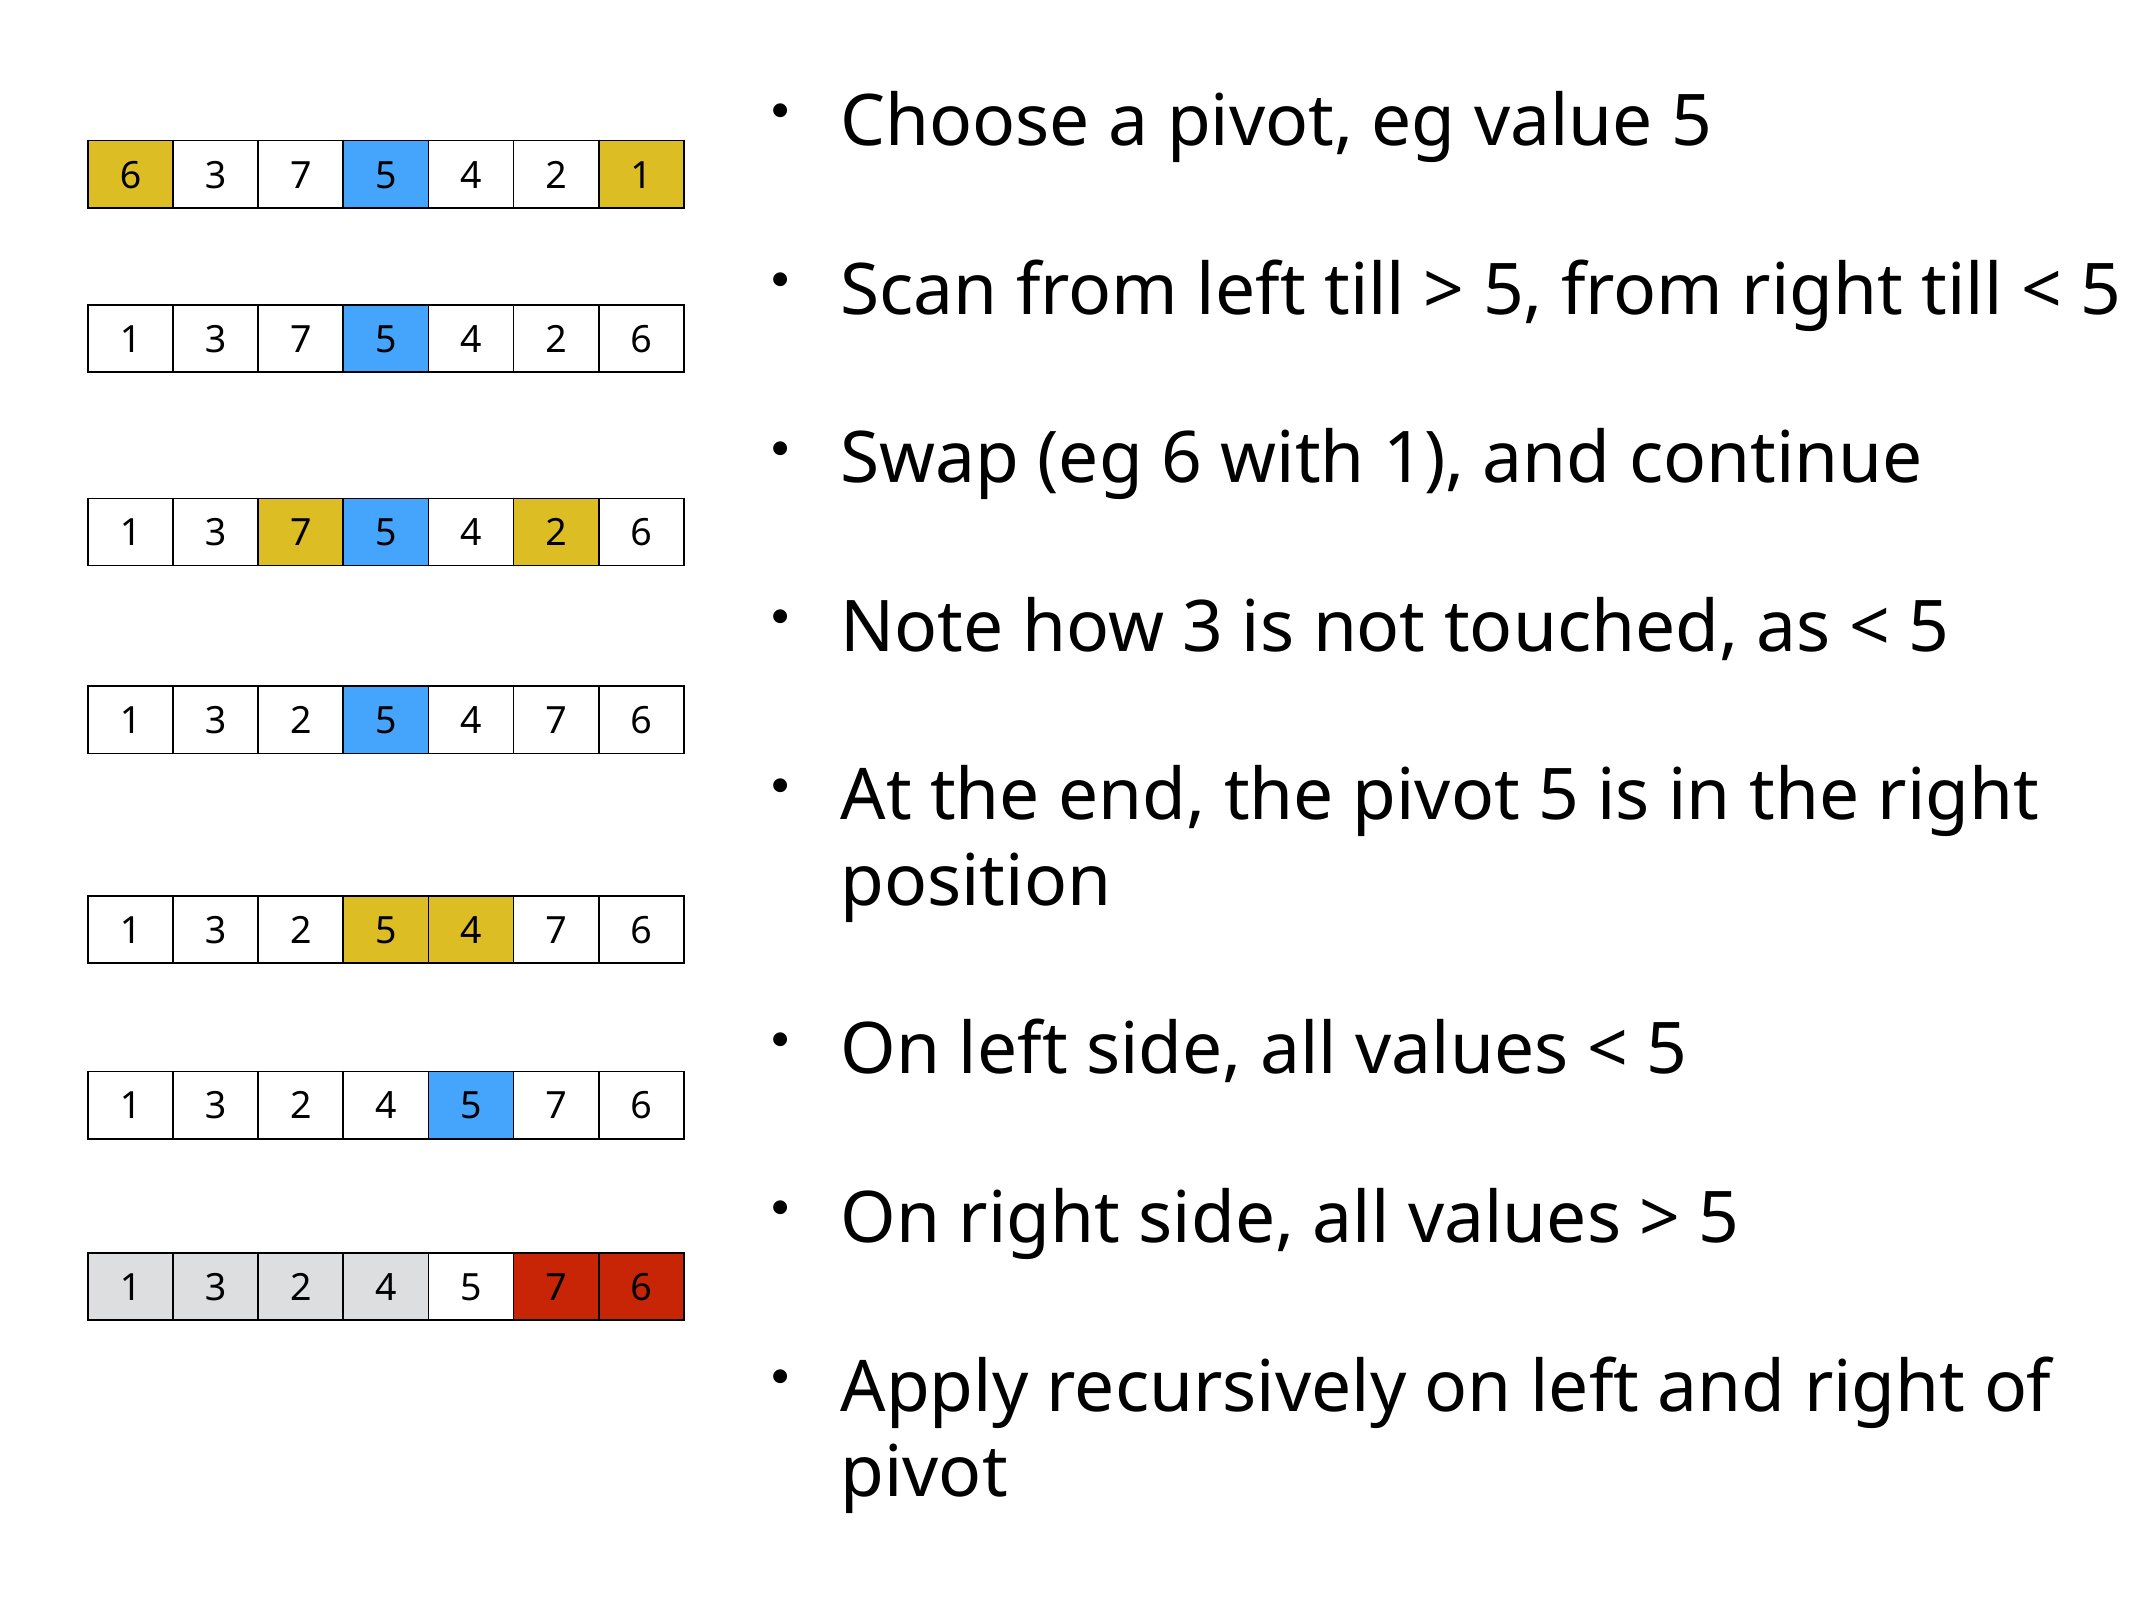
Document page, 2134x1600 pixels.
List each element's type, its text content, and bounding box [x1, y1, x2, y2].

table_header 4 [429, 687, 513, 753]
table_header 2 [514, 306, 598, 371]
table_header 1 [89, 1072, 172, 1138]
table_header 4 [429, 306, 513, 371]
table_header 7 [259, 141, 342, 207]
table_header 2 [259, 1254, 342, 1319]
table_header 6 [600, 306, 683, 371]
table_header 7 [514, 1072, 598, 1138]
table_header 1 [89, 499, 172, 565]
table_header 2 [259, 1072, 342, 1138]
table_header 3 [174, 306, 257, 371]
table_header 3 [174, 499, 257, 565]
table_header 2 [259, 687, 342, 753]
table_header 1 [600, 141, 683, 207]
table_header 3 [174, 141, 257, 207]
table_header 7 [514, 687, 598, 753]
table_header 6 [600, 499, 683, 565]
table_header 3 [174, 897, 257, 962]
table_header 3 [174, 1254, 257, 1319]
table_header 5 [429, 1254, 513, 1319]
table_header 5 [344, 897, 428, 962]
table_header 5 [344, 499, 428, 565]
table_header 1 [89, 306, 172, 371]
table_header 4 [429, 897, 513, 962]
table_header 4 [344, 1254, 428, 1319]
table_header 2 [514, 499, 598, 565]
table_header 7 [514, 1254, 598, 1319]
table_header 1 [89, 687, 172, 753]
table_header 4 [429, 499, 513, 565]
table_header 6 [600, 1254, 683, 1319]
table_header 5 [344, 141, 428, 207]
table_header 7 [259, 306, 342, 371]
table_header 7 [514, 897, 598, 962]
table_header 4 [429, 141, 513, 207]
table_header 6 [600, 897, 683, 962]
table_header 3 [174, 687, 257, 753]
table_header 2 [259, 897, 342, 962]
table_header 6 [600, 687, 683, 753]
list Choose a pivot, eg value 5 Scan from left till > 5, from right till < 5 Swap (eg 6 with 1), and continue Note how 3 is not touched, as < 5 At the end, the pivot 5 is in the right position On left side, all values < 5 On right side, all values > 5 Apply recursively on left and right of pivot [762, 52, 2134, 1533]
table_header 6 [600, 1072, 683, 1138]
table_header 5 [429, 1072, 513, 1138]
table_header 1 [89, 1254, 172, 1319]
table_header 5 [344, 687, 428, 753]
table_header 4 [344, 1072, 428, 1138]
table_header 2 [514, 141, 598, 207]
table_header 3 [174, 1072, 257, 1138]
table_header 7 [259, 499, 342, 565]
table_header 1 [89, 897, 172, 962]
table_header 5 [344, 306, 428, 371]
table_header 6 [89, 141, 172, 207]
